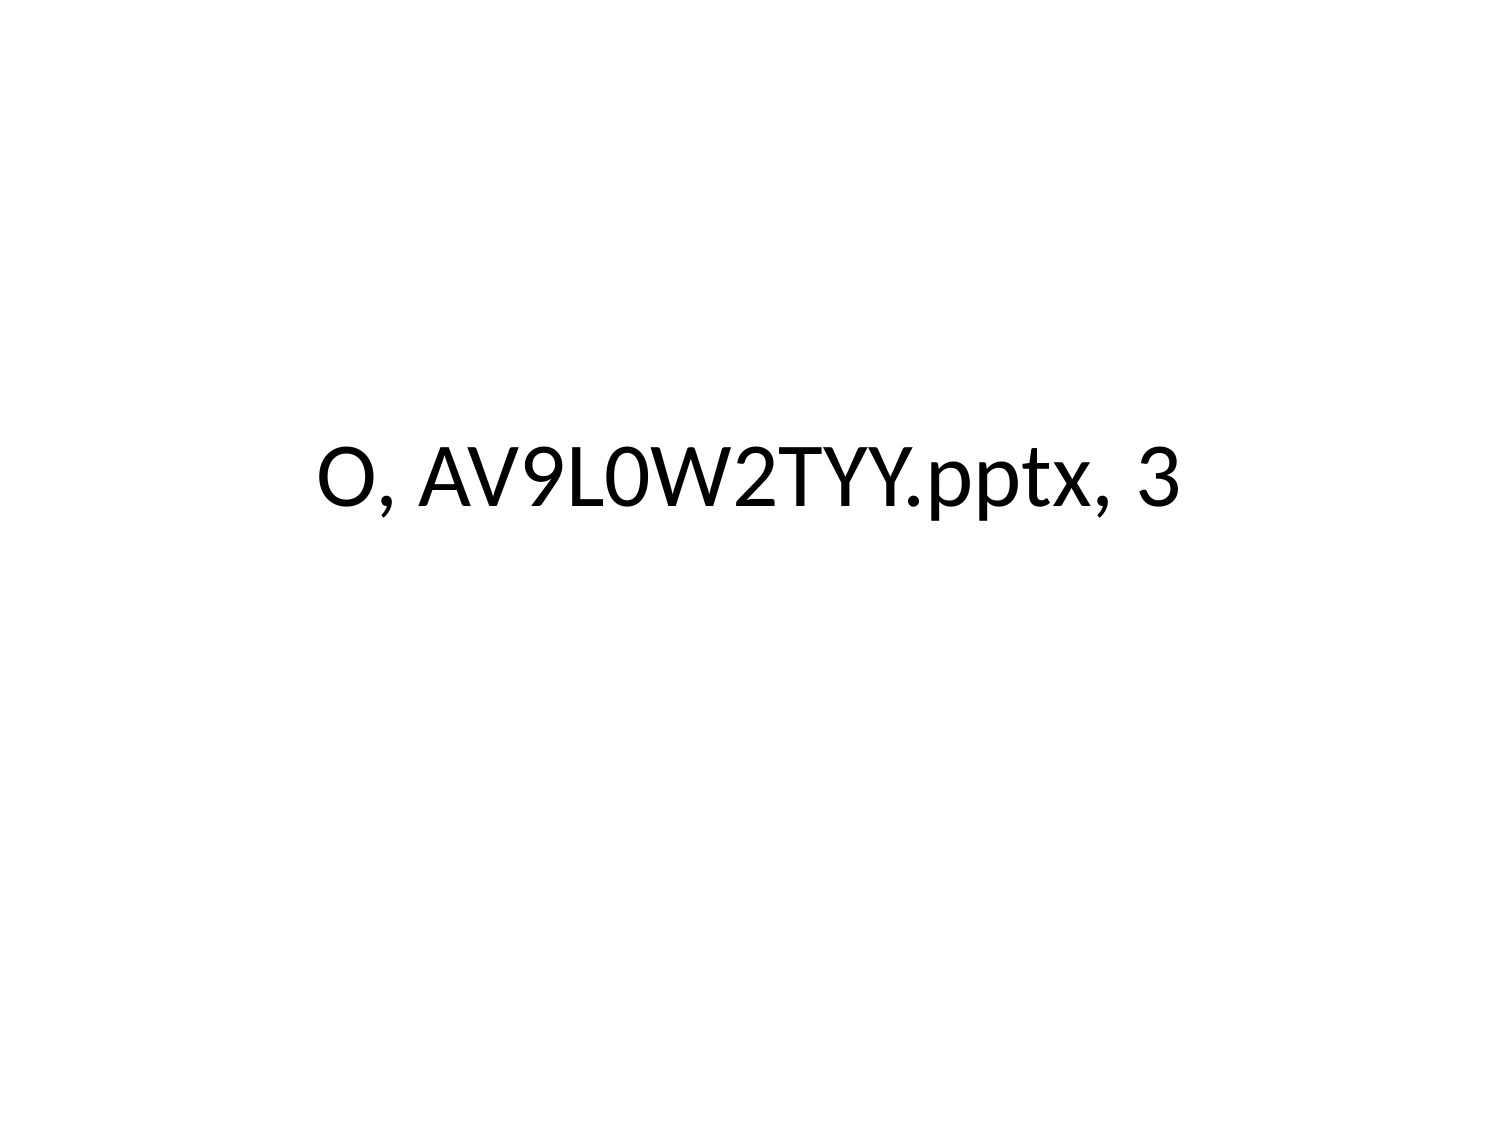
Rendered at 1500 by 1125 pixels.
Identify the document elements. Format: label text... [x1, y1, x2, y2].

title O, AV9L0W2TYY.pptx, 3 [112, 349, 1388, 591]
